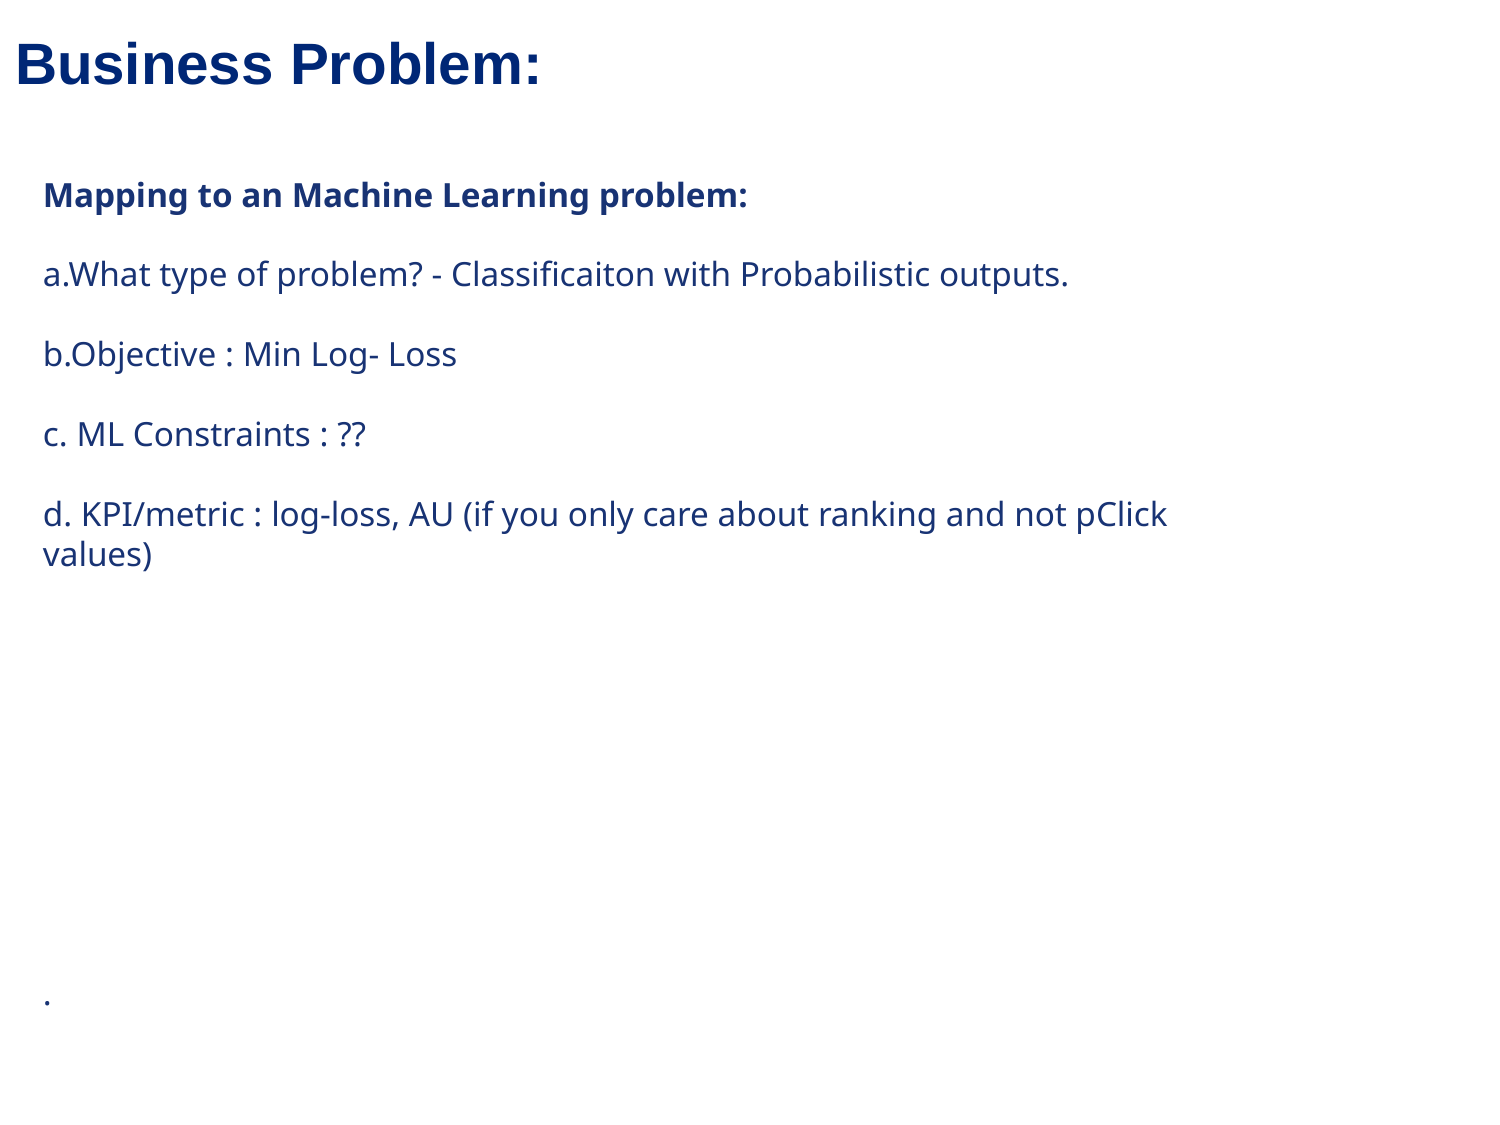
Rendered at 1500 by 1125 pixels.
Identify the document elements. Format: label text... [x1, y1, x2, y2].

text_box Mapping to an Machine Learning problem: a.What type of problem? - Classificaiton with Probabilistic outputs. b.Objective : Min Log- Loss c. ML Constraints : ?? d. KPI/metric : log-loss, AU (if you only care about ranking and not pClick values) . [27, 166, 1299, 1060]
text_box Business Problem: [0, 18, 576, 104]
